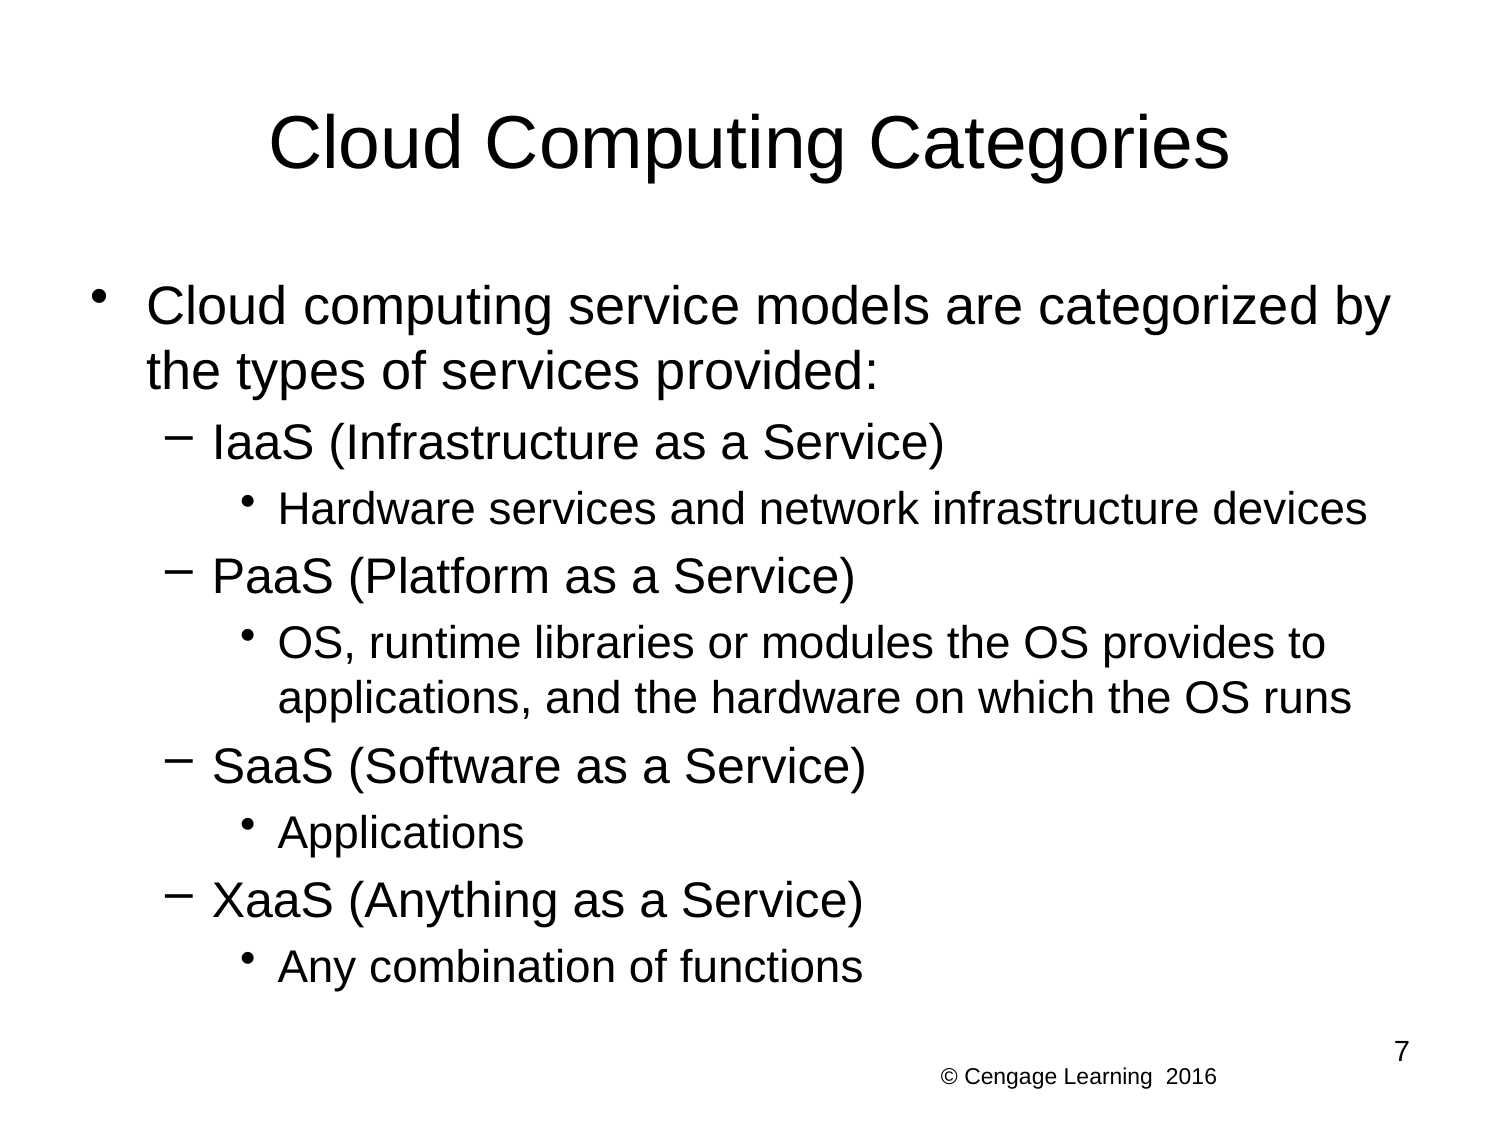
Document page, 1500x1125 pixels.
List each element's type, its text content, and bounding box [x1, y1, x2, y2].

list Cloud computing service models are categorized by the types of services provided: IaaS (Infrastructure as a Service) Hardware services and network infrastructure devices PaaS (Platform as a Service) OS, runtime libraries or modules the OS provides to applications, and the hardware on which the OS runs SaaS (Software as a Service) Applications XaaS (Anything as a Service) Any combination of functions [75, 262, 1425, 1005]
title Cloud Computing Categories [75, 45, 1425, 233]
slide_number 7 [1312, 1024, 1426, 1103]
